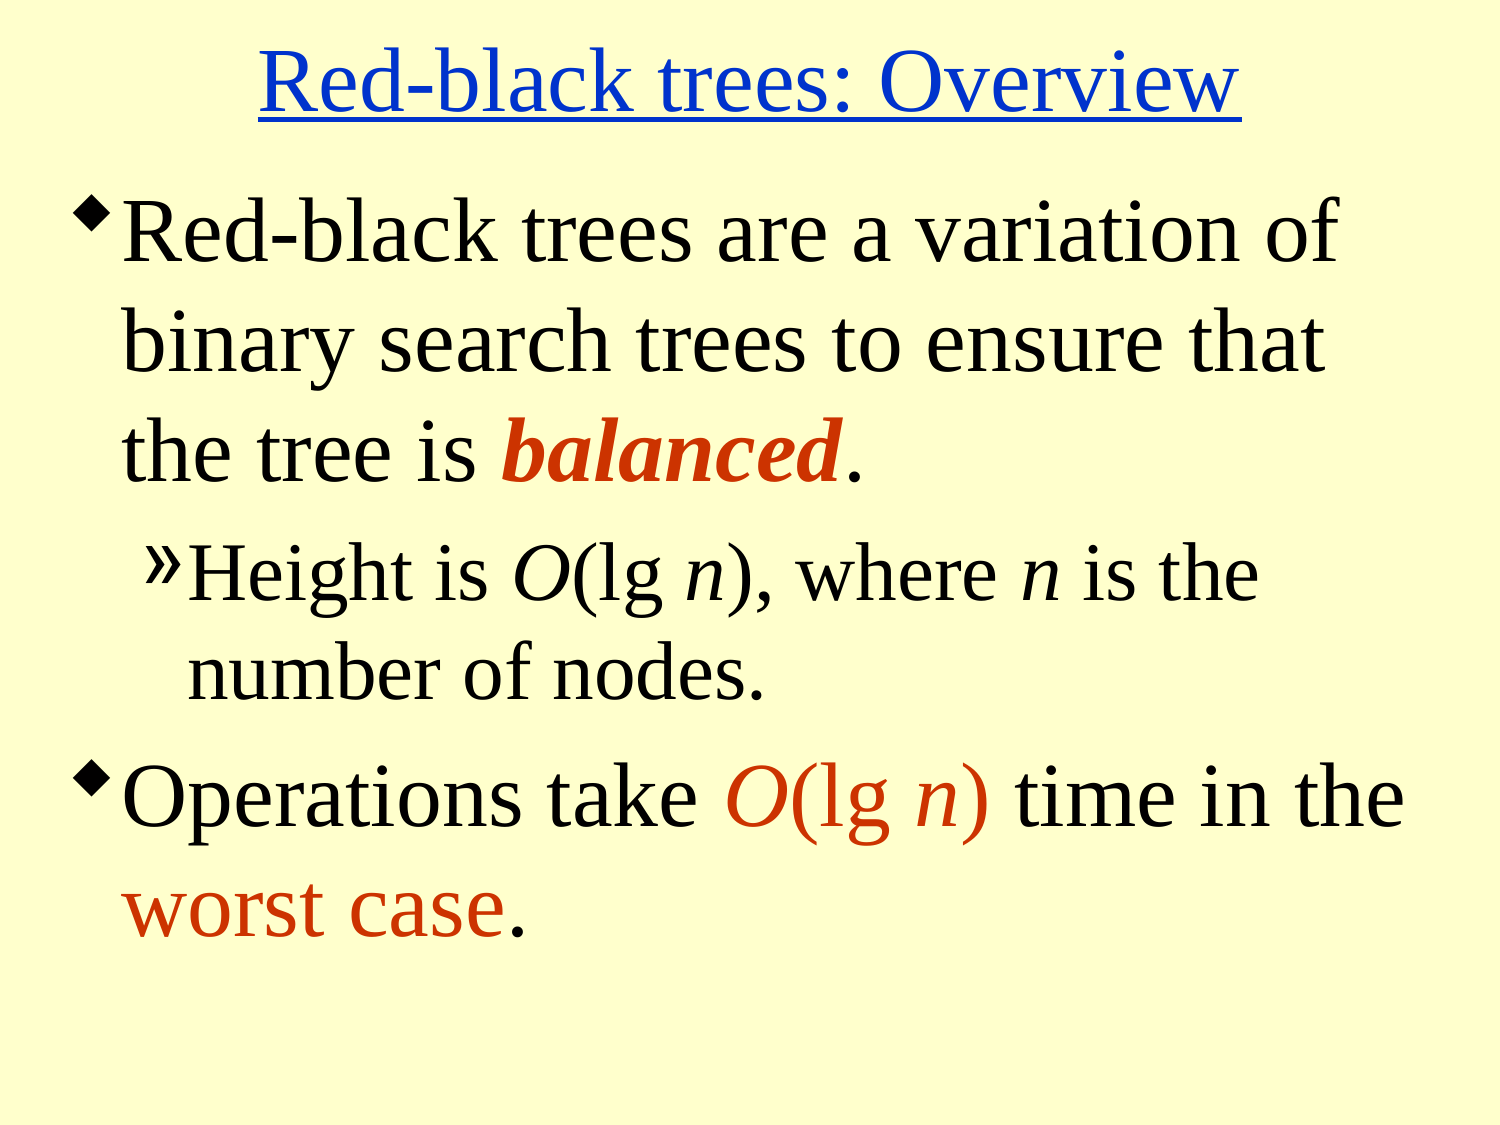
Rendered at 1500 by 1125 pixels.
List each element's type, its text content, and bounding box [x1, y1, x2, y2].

list Red-black trees are a variation of binary search trees to ensure that the tree is balanced. Height is O(lg n), where n is the number of nodes. Operations take O(lg n) time in the worst case. [50, 162, 1450, 1000]
title Red-black trees: Overview [0, 0, 1500, 150]
